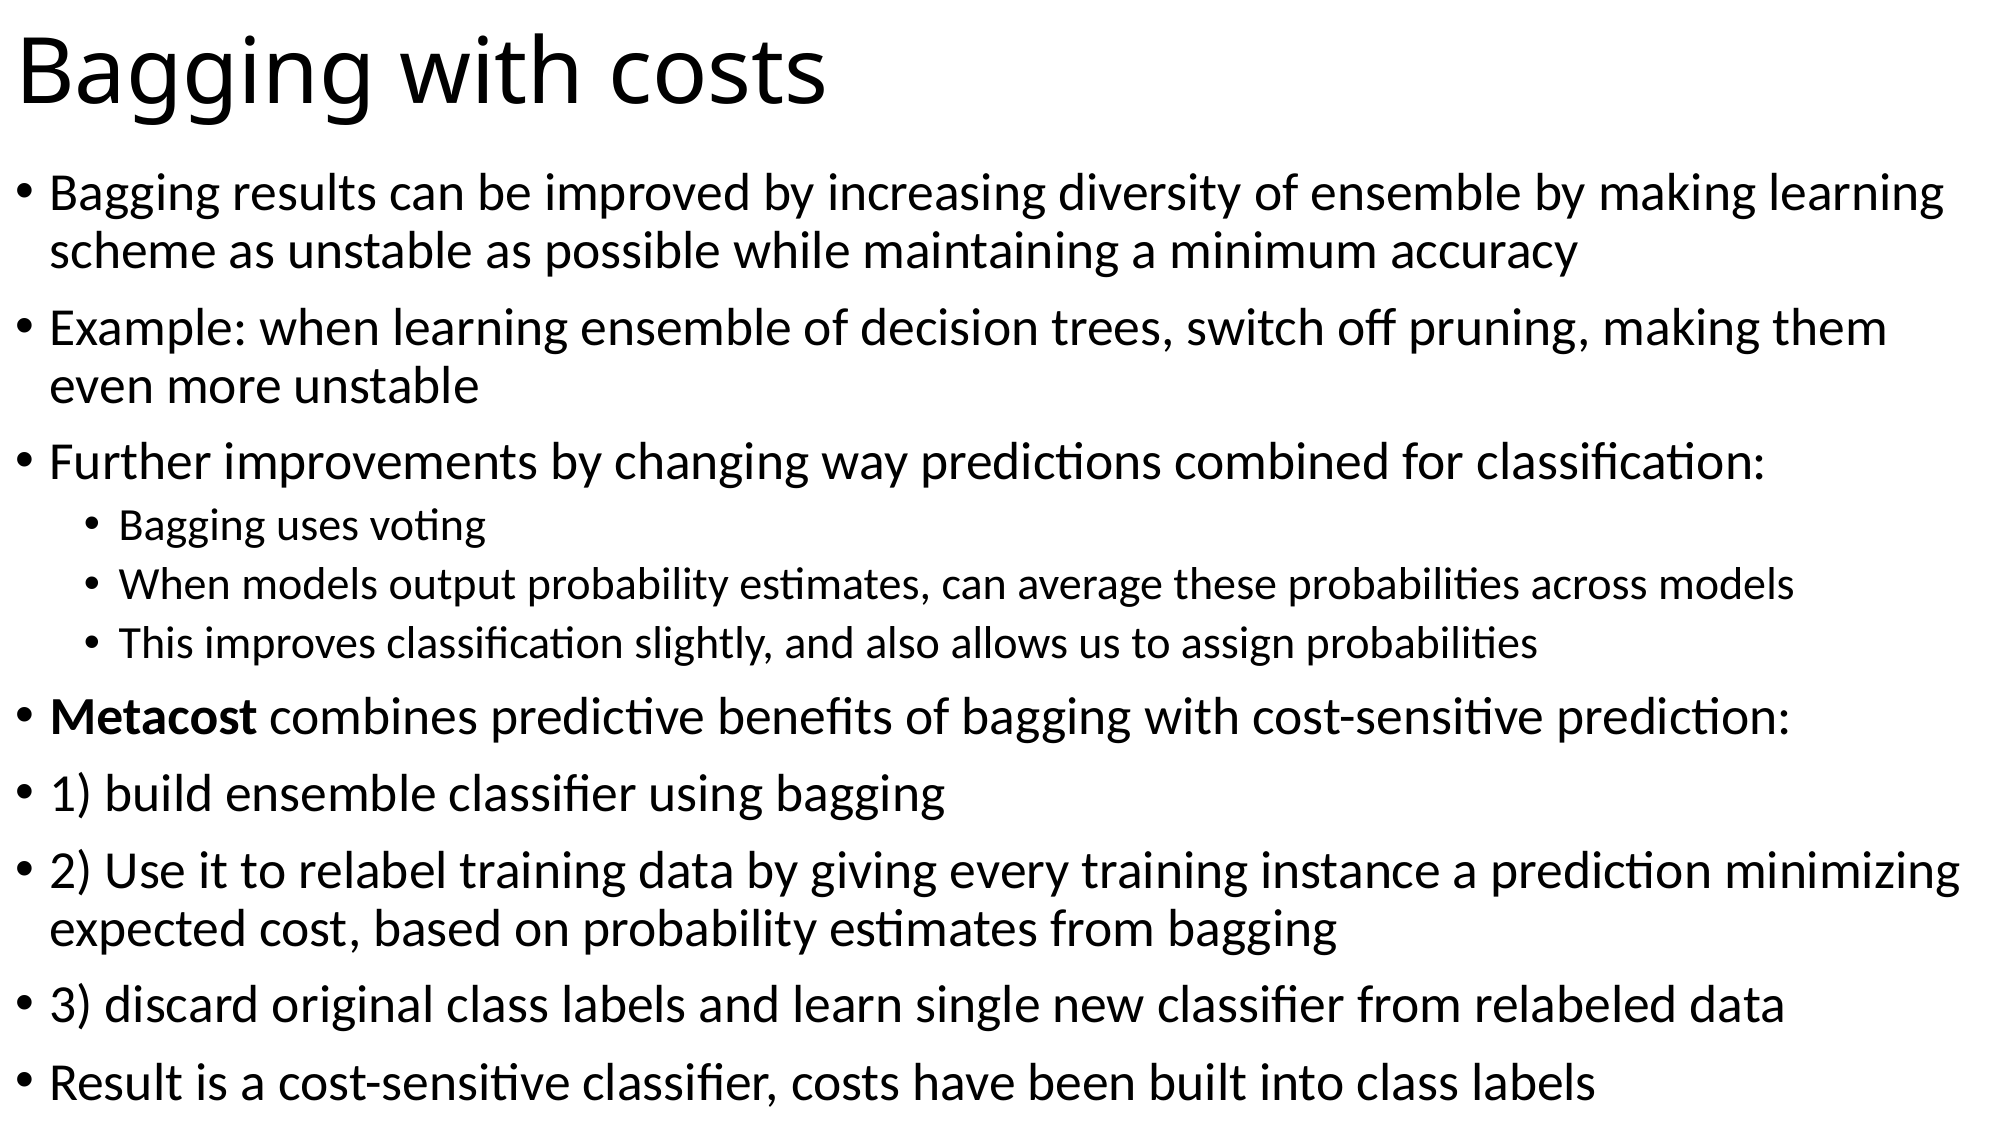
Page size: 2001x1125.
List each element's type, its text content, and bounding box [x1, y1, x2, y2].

list Bagging results can be improved by increasing diversity of ensemble by making learning scheme as unstable as possible while maintaining a minimum accuracy Example: when learning ensemble of decision trees, switch off pruning, making them even more unstable Further improvements by changing way predictions combined for classification: Bagging uses voting When models output probability estimates, can average these probabilities across models This improves classification slightly, and also allows us to assign probabilities Metacost combines predictive benefits of bagging with cost-sensitive prediction: 1) build ensemble classifier using bagging 2) Use it to relabel training data by giving every training instance a prediction minimizing expected cost, based on probability estimates from bagging 3) discard original class labels and learn single new classifier from relabeled data Result is a cost-sensitive classifier, costs have been built into class labels [0, 156, 2000, 1122]
title Bagging with costs [0, 3, 2000, 145]
